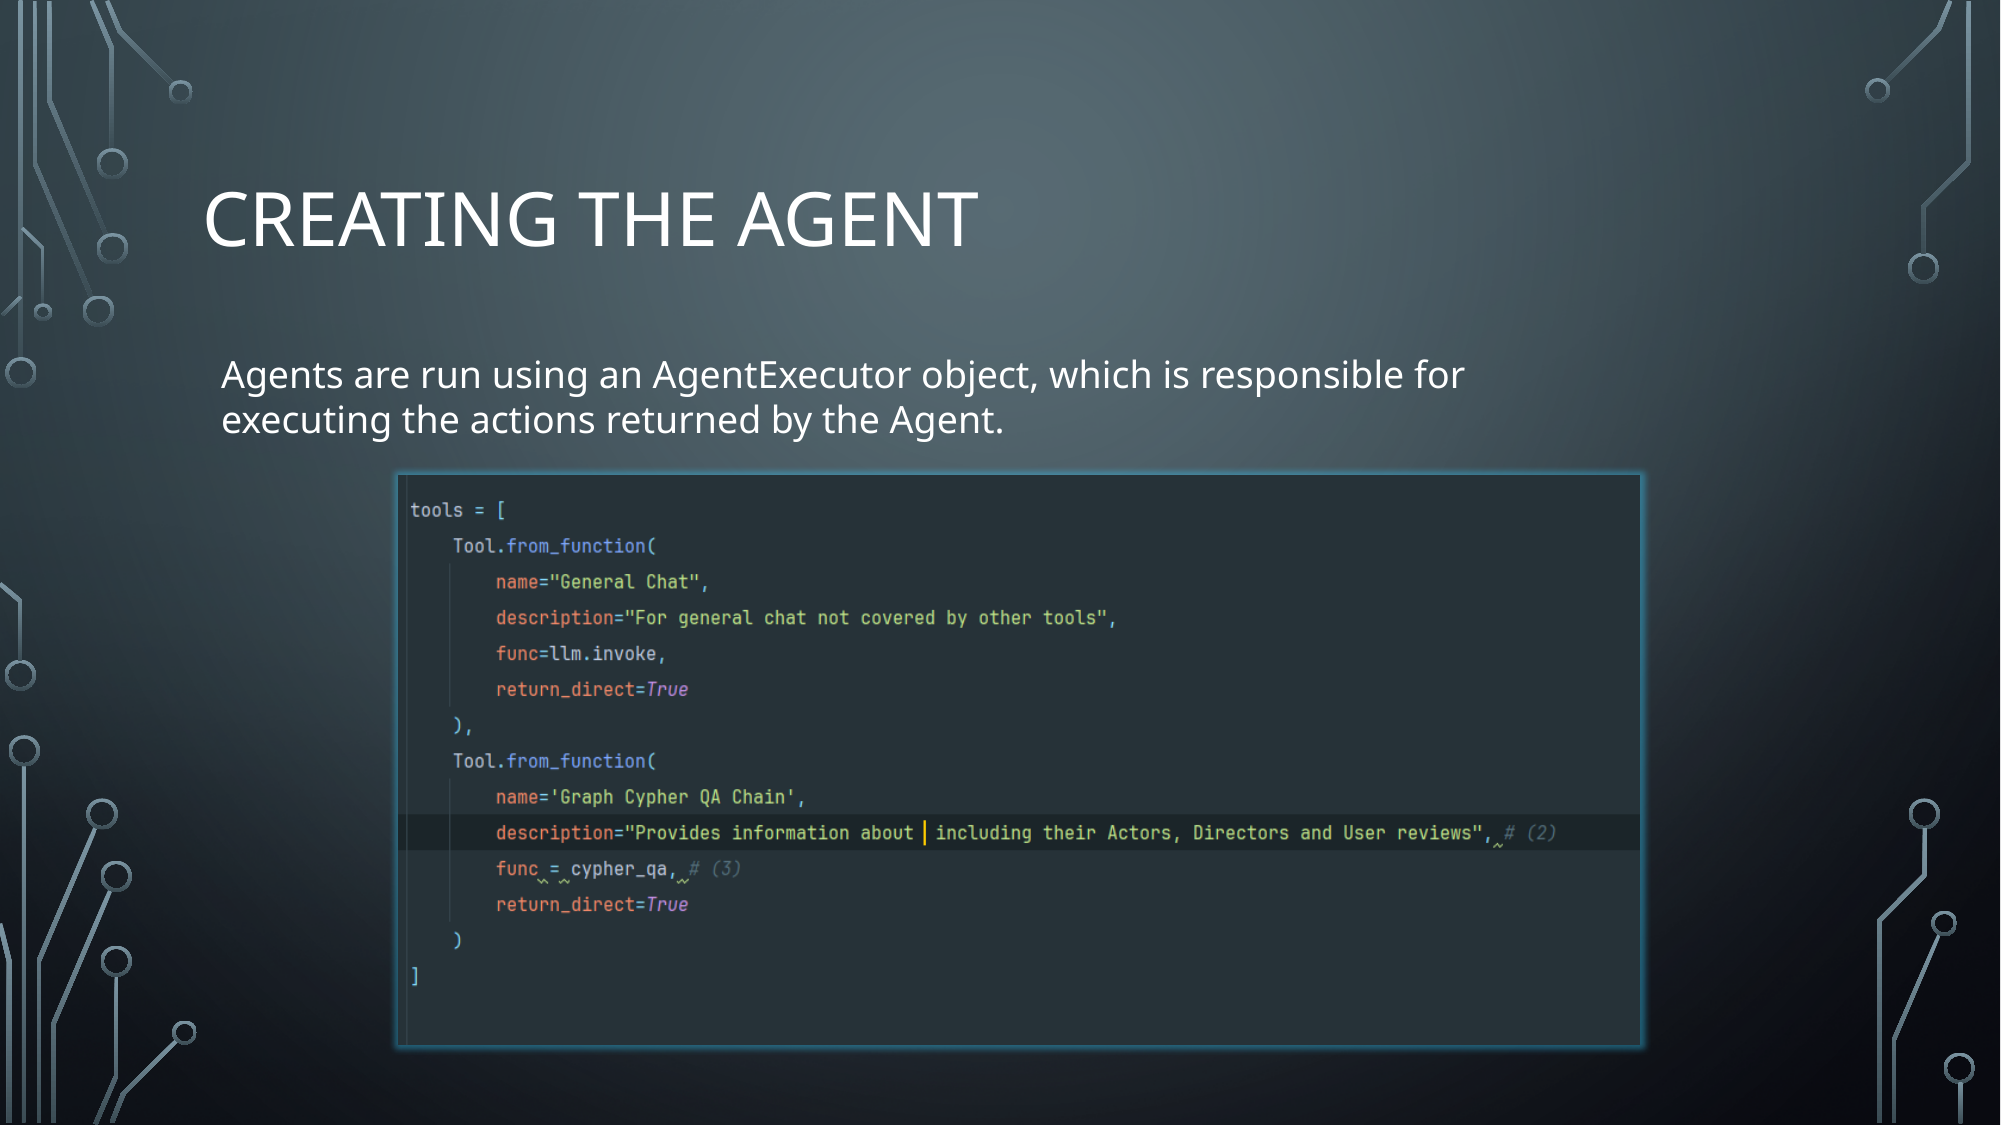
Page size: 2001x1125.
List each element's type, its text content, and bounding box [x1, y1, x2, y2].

picture [398, 475, 1641, 1045]
text_box Agents are run using an AgentExecutor object, which is responsible for executing the actions returned by the Agent. [206, 343, 1494, 449]
title Creating the agent [187, 101, 1813, 344]
